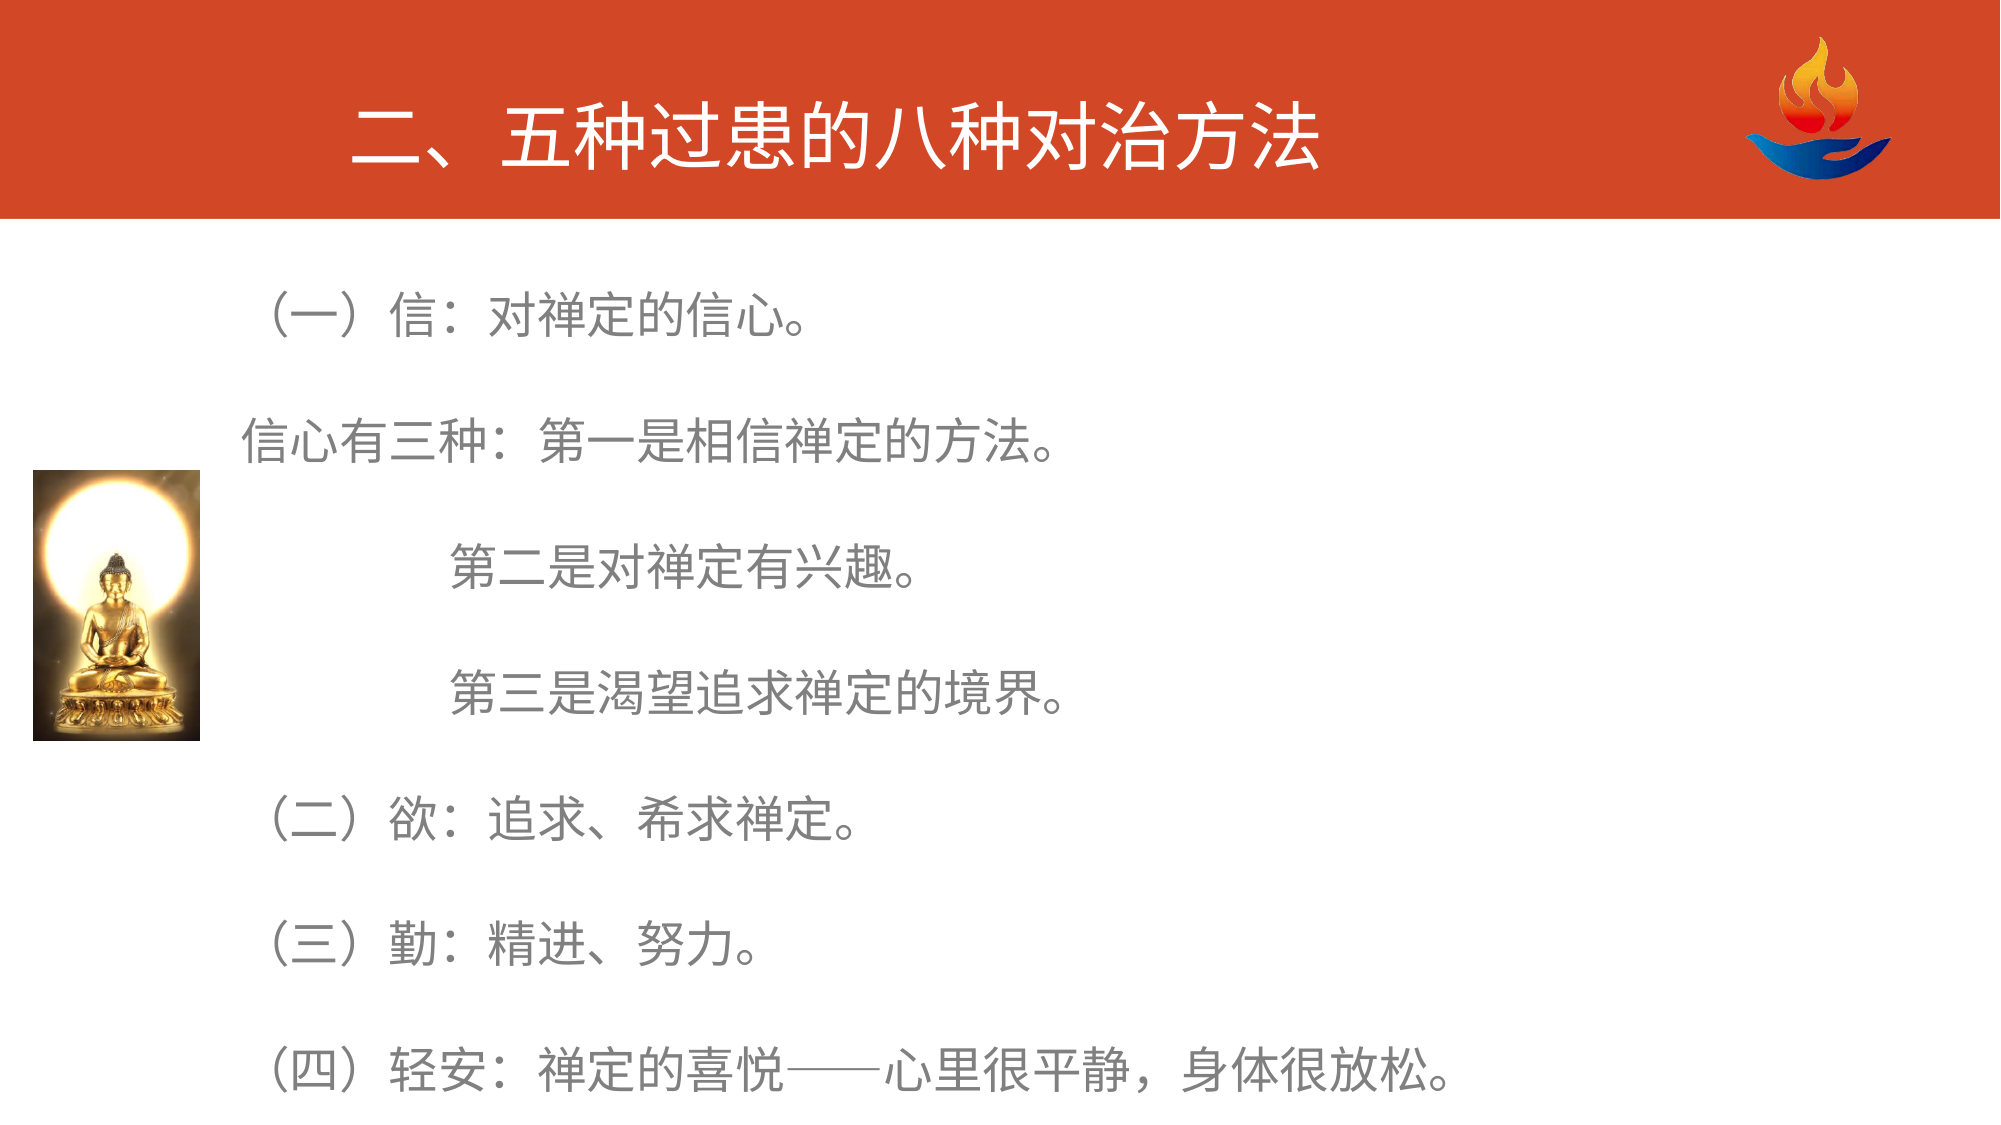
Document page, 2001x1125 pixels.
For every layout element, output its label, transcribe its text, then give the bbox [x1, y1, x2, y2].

title 二、五种过患的八种对治方法 [333, 39, 1739, 188]
list （一）信：对禅定的信心。 信心有三种：第一是相信禅定的方法。 第二是对禅定有兴趣。 第三是渴望追求禅定的境界。 （二）欲：追求、希求禅定。 （三）勤：精进、努力。 （四）轻安：禅定的喜悦——心里很平静，身体很放松。 [225, 247, 1960, 1110]
picture [33, 470, 200, 741]
picture [1739, 28, 1899, 188]
